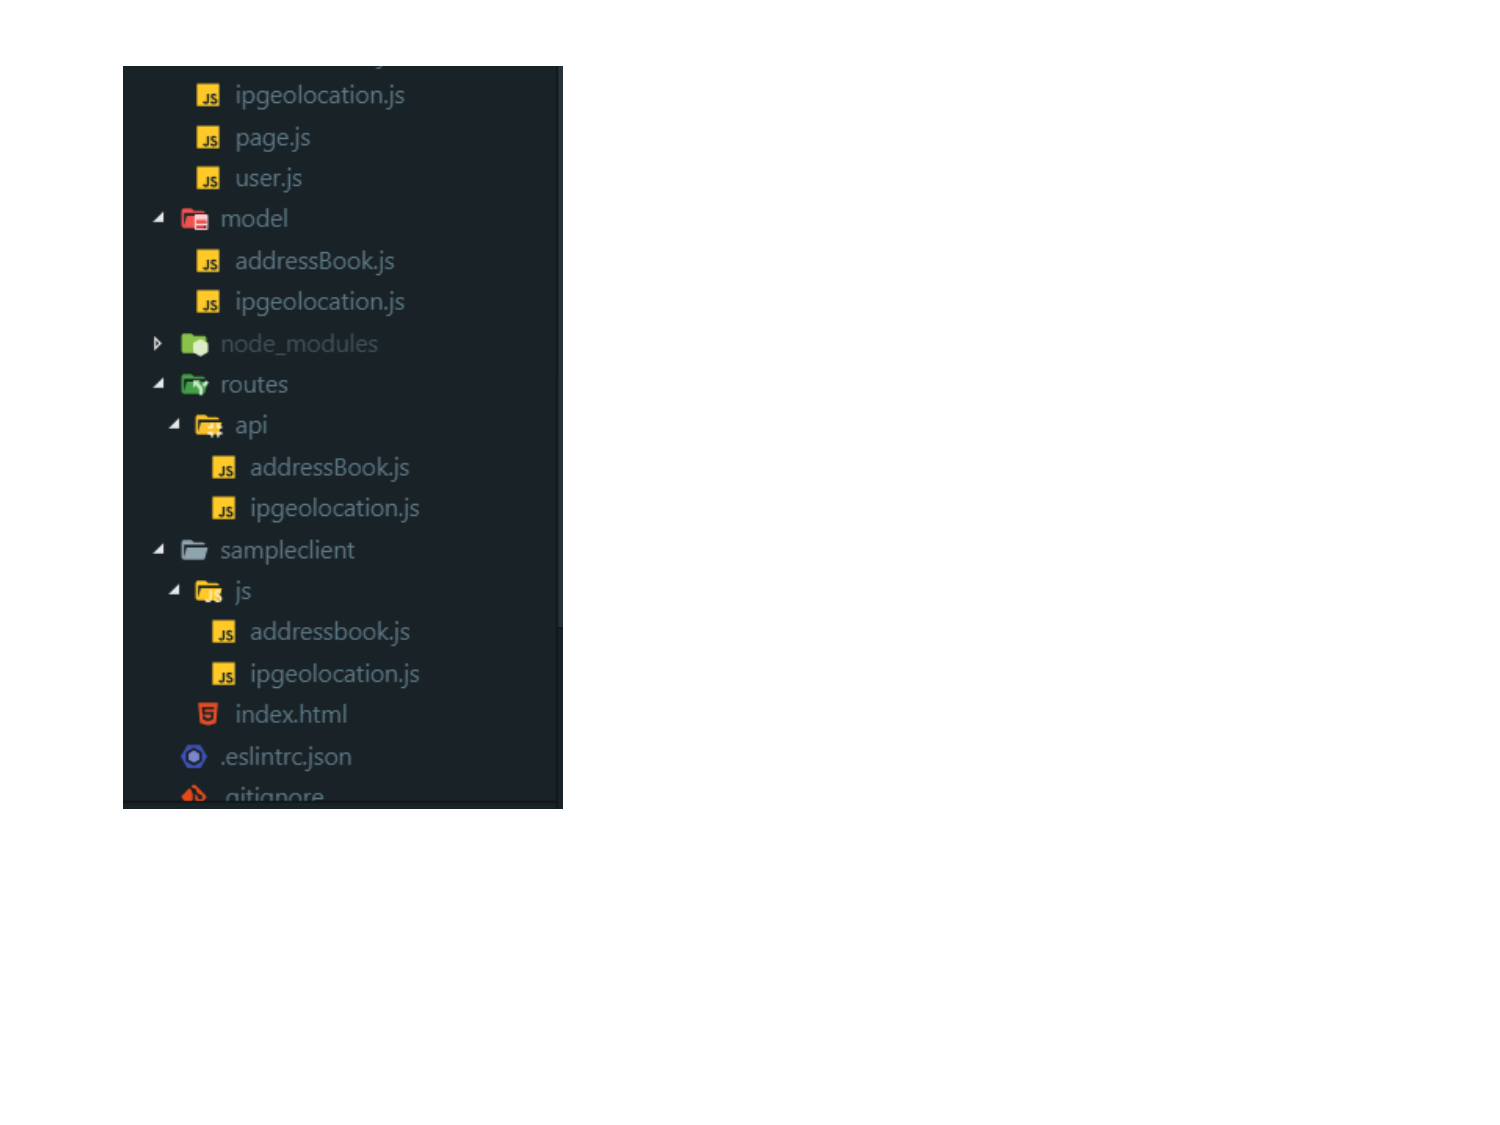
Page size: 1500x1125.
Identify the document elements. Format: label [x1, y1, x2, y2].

picture [123, 66, 564, 809]
